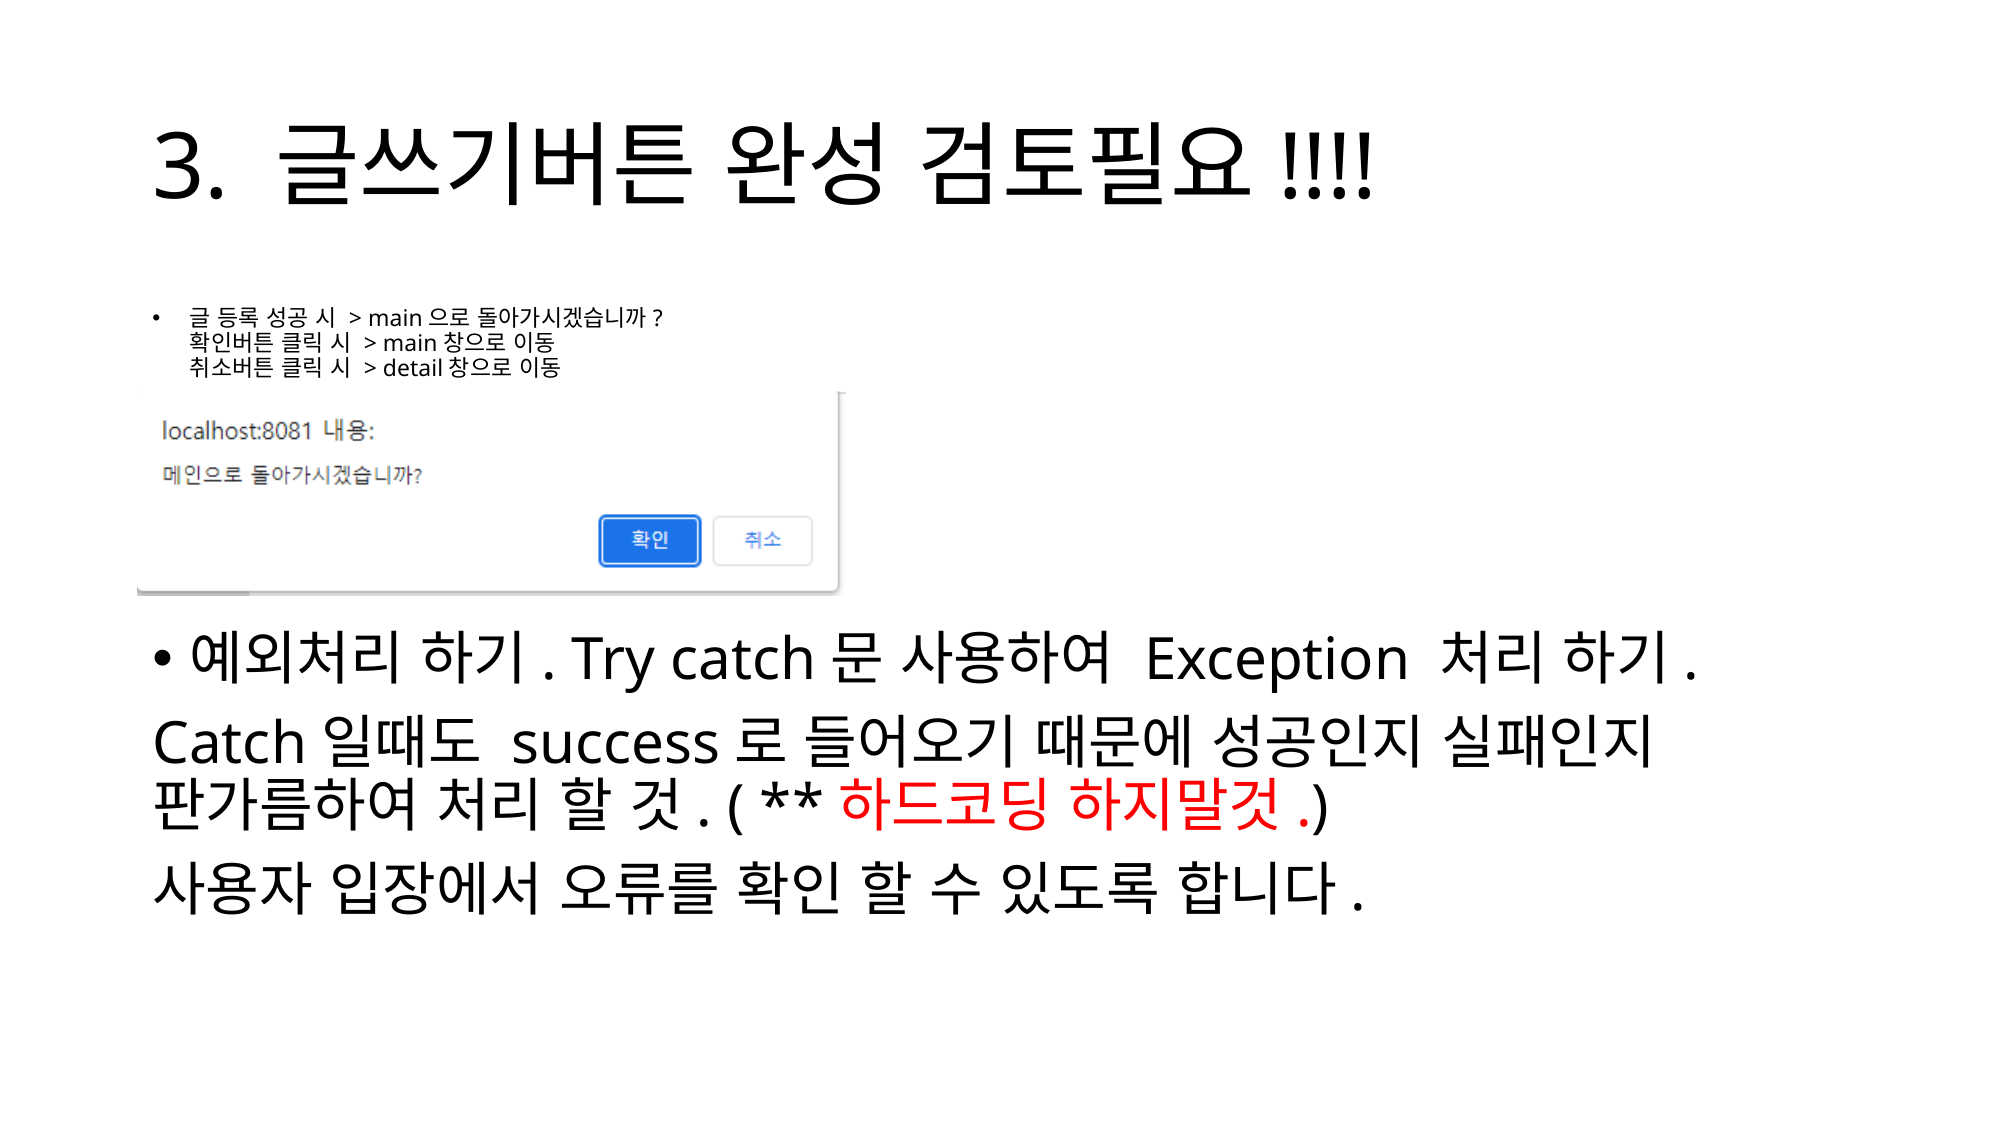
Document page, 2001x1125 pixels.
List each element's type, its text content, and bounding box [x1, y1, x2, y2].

picture [137, 391, 846, 596]
title 3. 글쓰기버튼 완성 검토필요!!!! [137, 59, 1863, 278]
list 글 등록 성공 시 > main으로 돌아가시겠습니까? 확인버튼 클릭 시 > main창으로 이동 취소버튼 클릭 시 > detail창으로 이동 예외처리 하기. Try catch문 사용하여 Exception 처리 하기. Catch일때도 success로 들어오기 때문에 성공인지 실패인지 판가름하여 처리 할 것. ( **하드코딩 하지말것.) 사용자 입장에서 오류를 확인 할 수 있도록 합니다. [137, 299, 1863, 1014]
